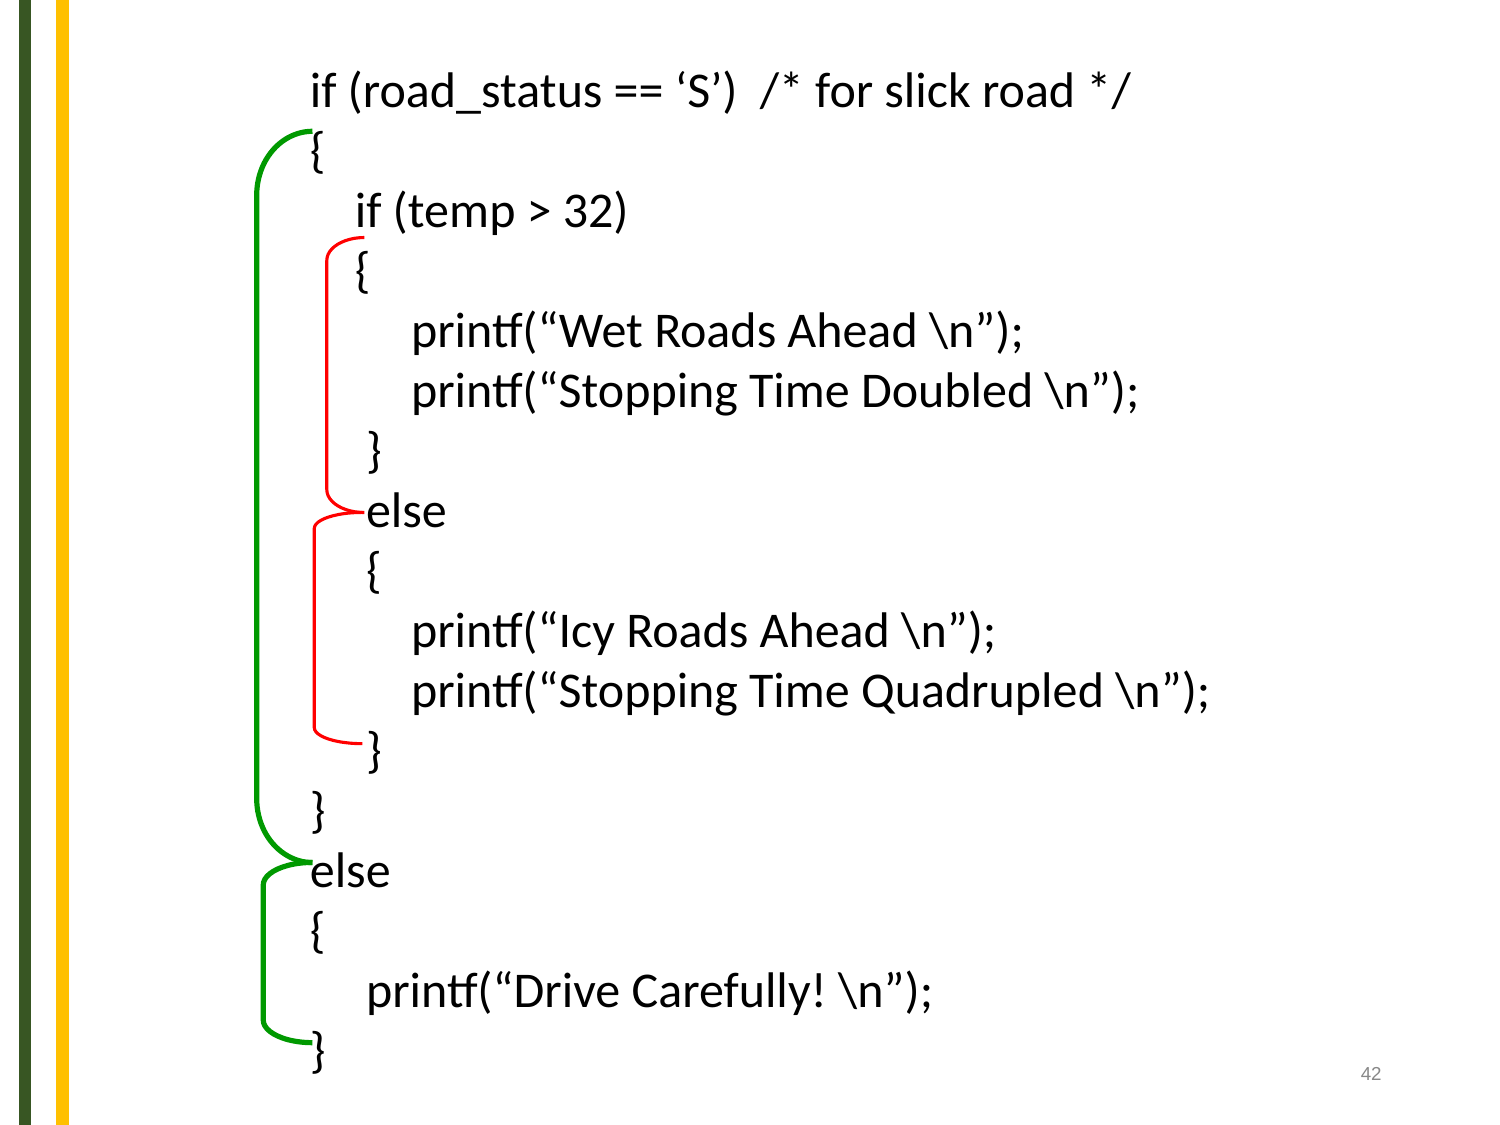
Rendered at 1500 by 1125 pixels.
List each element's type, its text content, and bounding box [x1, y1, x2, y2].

text_box if (road_status == ‘S’) /* for slick road */ { if (temp > 32) { printf(“Wet Roads Ahead \n”); printf(“Stopping Time Doubled \n”); } else { printf(“Icy Roads Ahead \n”); printf(“Stopping Time Quadrupled \n”); } } else { printf(“Drive Carefully! \n”); } [294, 49, 1235, 1125]
text_box [314, 512, 363, 744]
text_box [263, 862, 313, 1043]
text_box [326, 237, 365, 513]
slide_number ‹#› [1235, 1042, 1397, 1103]
text_box [256, 131, 313, 862]
